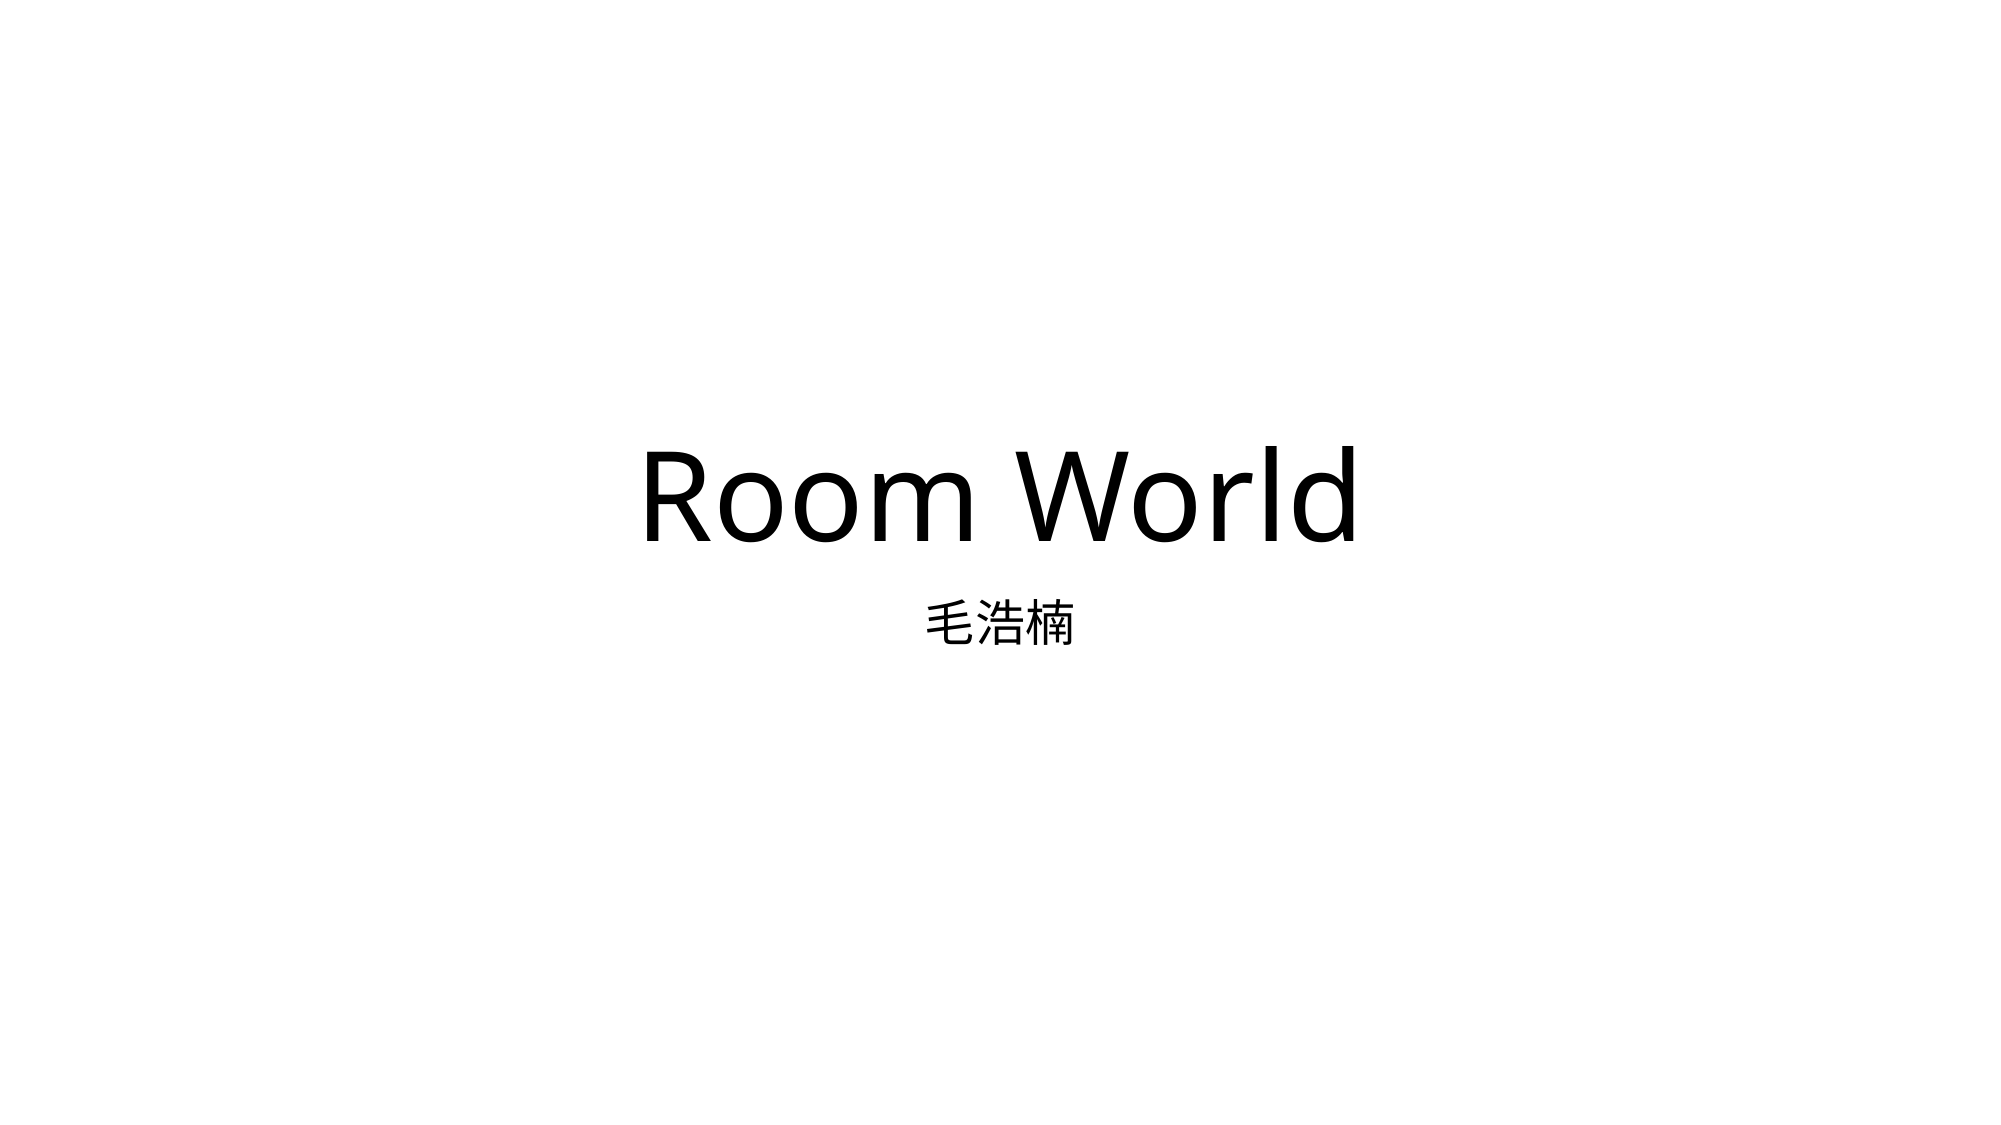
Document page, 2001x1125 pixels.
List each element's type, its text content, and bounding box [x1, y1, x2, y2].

subtitle 毛浩楠 [249, 590, 1750, 863]
title Room World [249, 184, 1750, 576]
